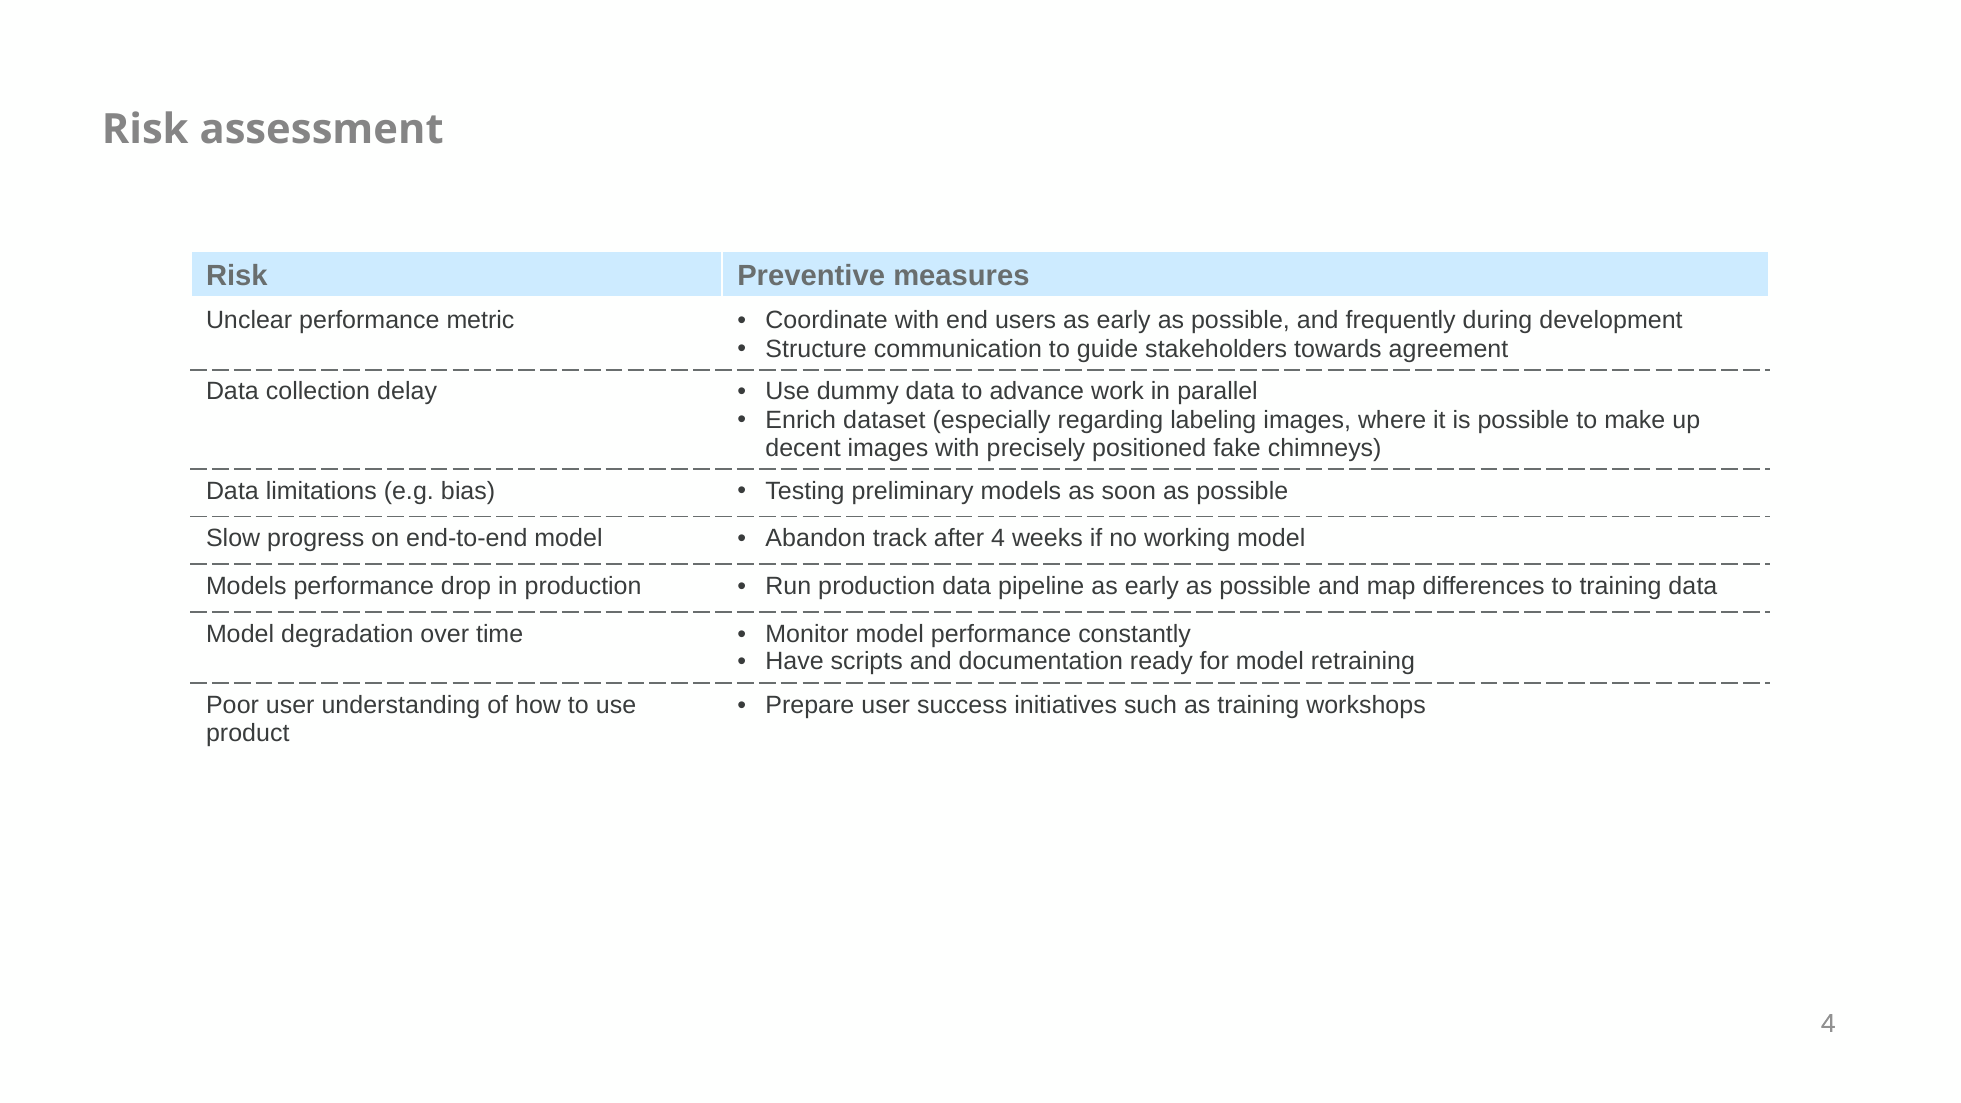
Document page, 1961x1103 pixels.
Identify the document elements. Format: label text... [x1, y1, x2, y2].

table_header Preventive measures [723, 252, 1768, 296]
table_cell Abandon track after 4 weeks if no working model [723, 517, 1768, 564]
table_cell Unclear performance metric [192, 302, 721, 370]
table_cell Slow progress on end-to-end model [192, 517, 721, 564]
table_header Risk [192, 252, 721, 296]
table_cell Run production data pipeline as early as possible and map differences to training data [723, 564, 1768, 612]
table_cell Monitor model performance constantly Have scripts and documentation ready for model retraining [723, 612, 1768, 683]
table_cell Coordinate with end users as early as possible, and frequently during development Structure communication to guide stakeholders towards agreement [723, 302, 1768, 370]
title Risk assessment [101, 102, 1851, 153]
table_cell Testing preliminary models as soon as possible [723, 469, 1768, 517]
table_cell Data limitations (e.g. bias) [192, 469, 721, 517]
table_cell Data collection delay [192, 370, 721, 469]
table_cell Model degradation over time [192, 612, 721, 683]
table_cell Prepare user success initiatives such as training workshops [723, 683, 1768, 754]
table_cell Poor user understanding of how to use product [192, 683, 721, 754]
table_cell Use dummy data to advance work in parallel Enrich dataset (especially regarding labeling images, where it is possible to make up decent images with precisely positioned fake chimneys) [723, 370, 1768, 469]
table_cell Models performance drop in production [192, 564, 721, 612]
